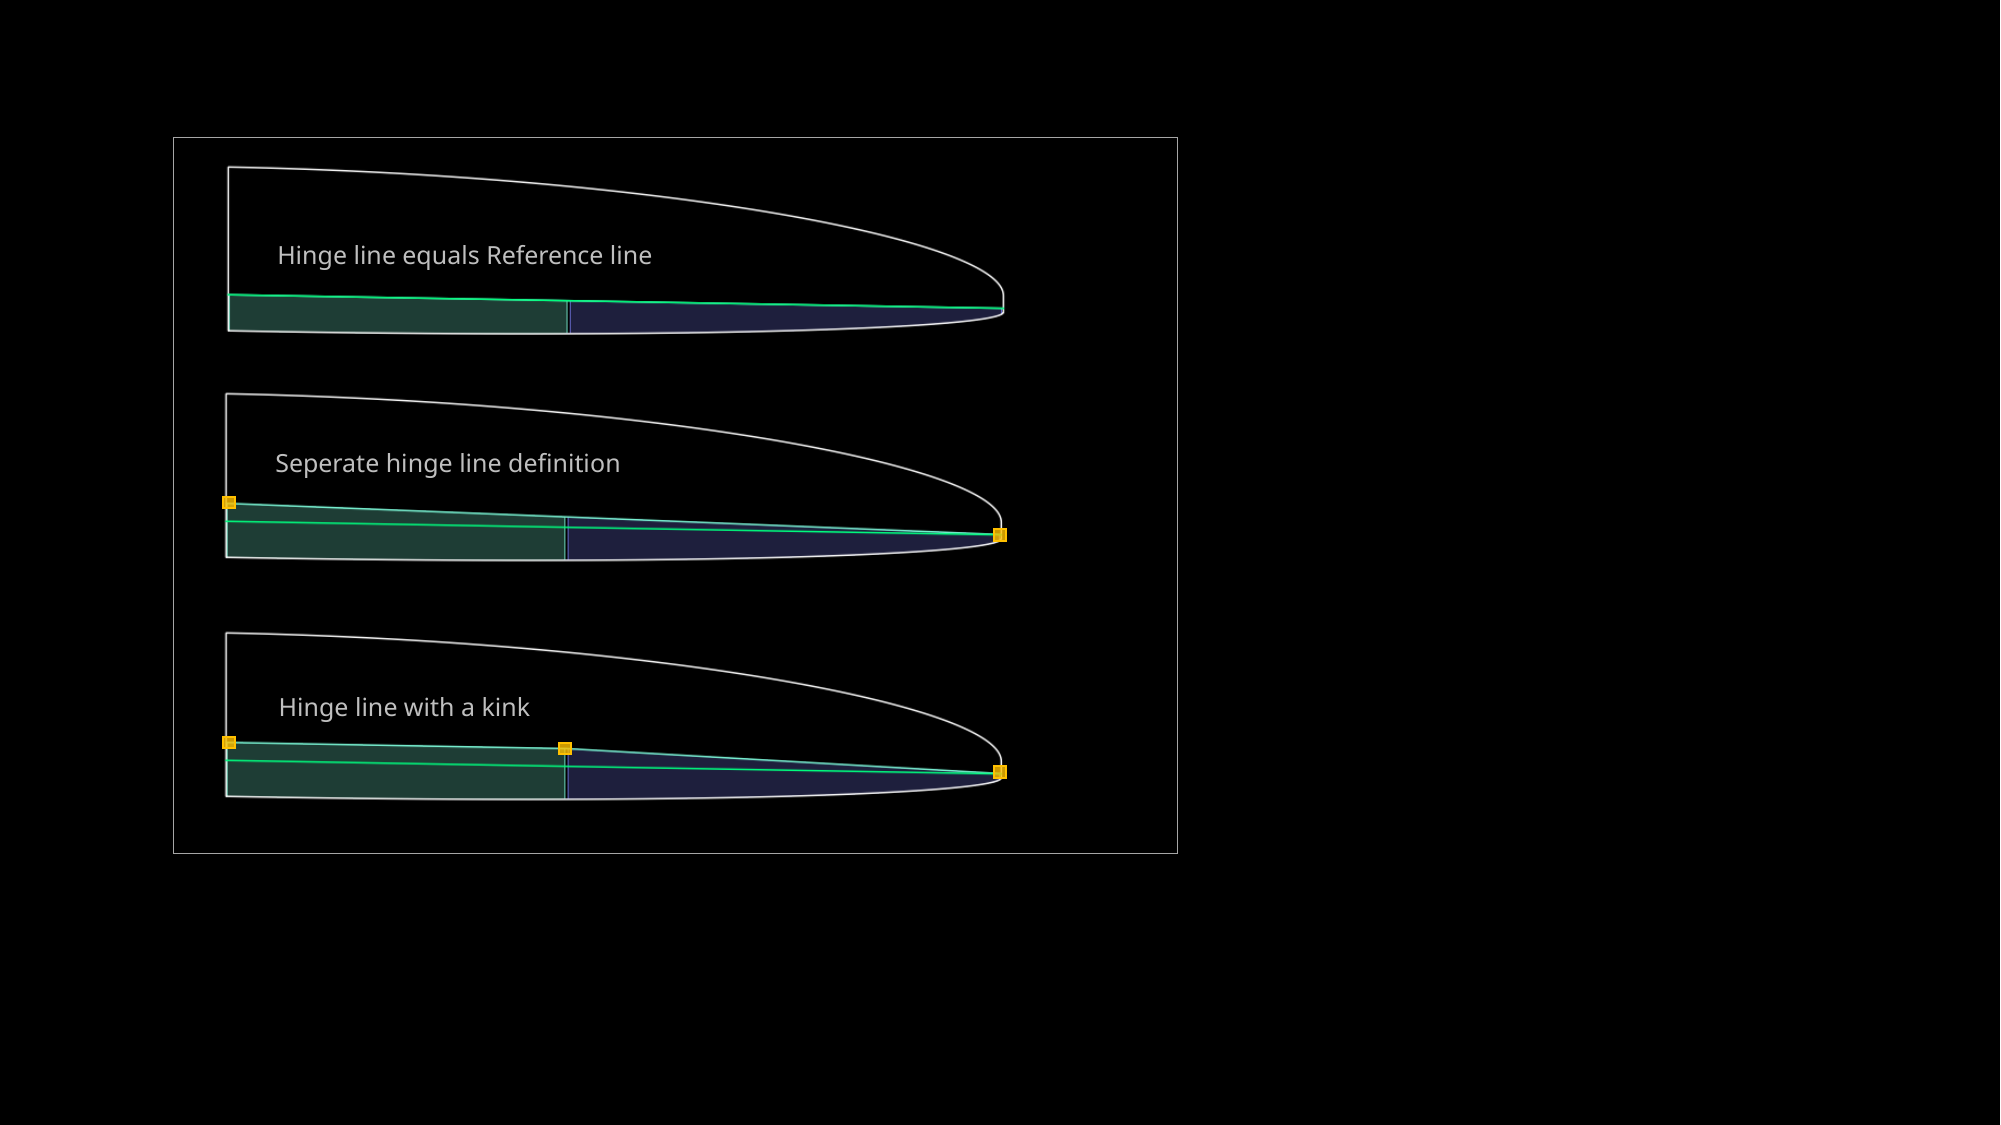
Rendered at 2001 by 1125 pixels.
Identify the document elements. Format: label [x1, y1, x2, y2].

picture [217, 157, 1013, 348]
picture [217, 388, 1013, 592]
picture [217, 624, 1013, 819]
text_box [172, 136, 1179, 855]
